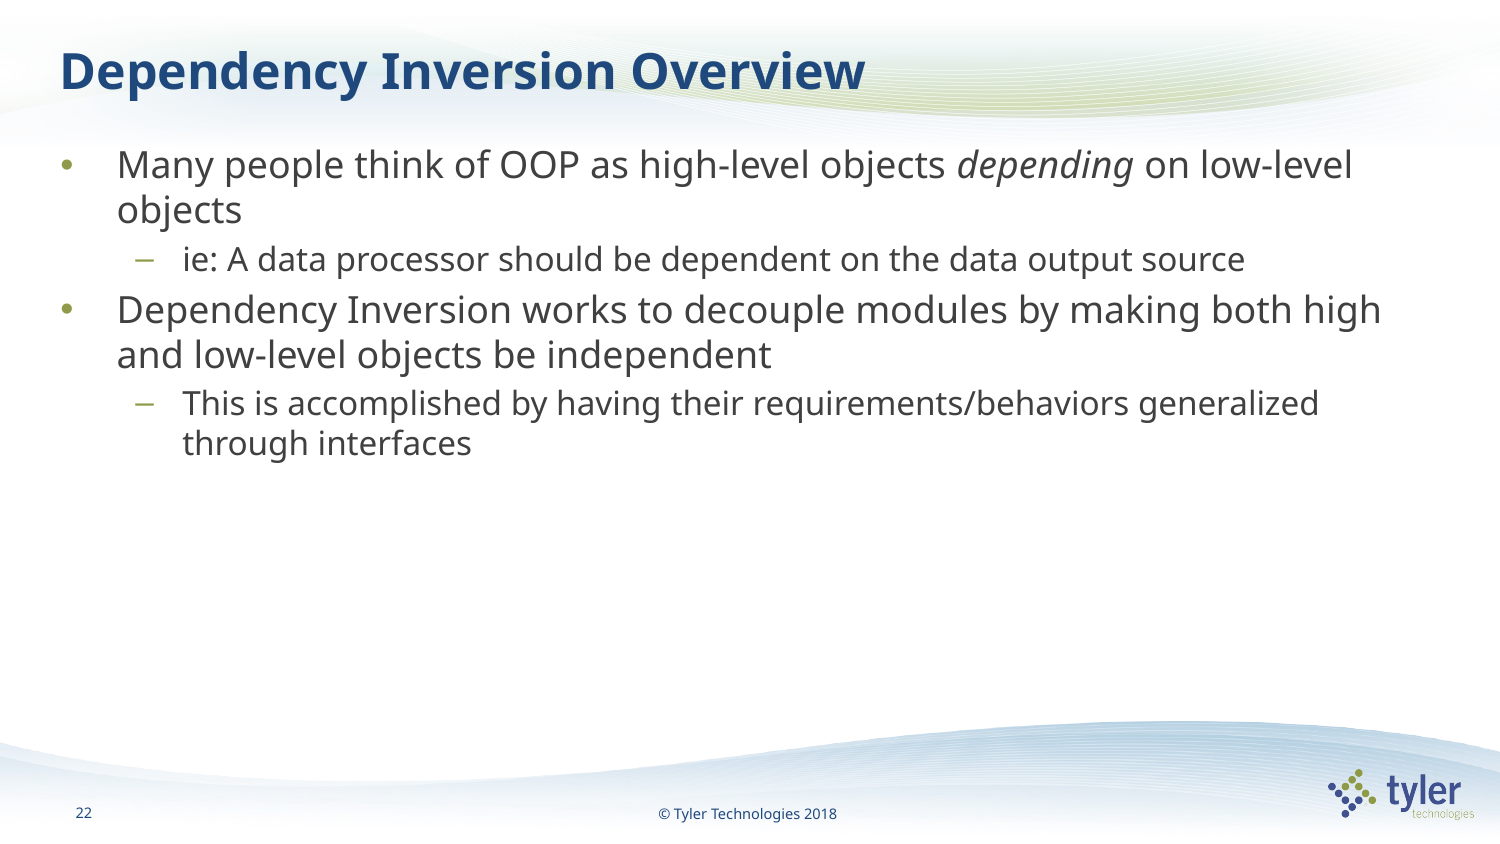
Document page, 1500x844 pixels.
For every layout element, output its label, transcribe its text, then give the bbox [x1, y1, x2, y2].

title Dependency Inversion Overview [44, 32, 1450, 121]
picture [0, 719, 1500, 844]
list Many people think of OOP as high-level objects depending on low-level objects ie: A data processor should be dependent on the data output source Dependency Inversion works to decouple modules by making both high and low-level objects be independent This is accomplished by having their requirements/behaviors generalized through interfaces [45, 134, 1449, 717]
